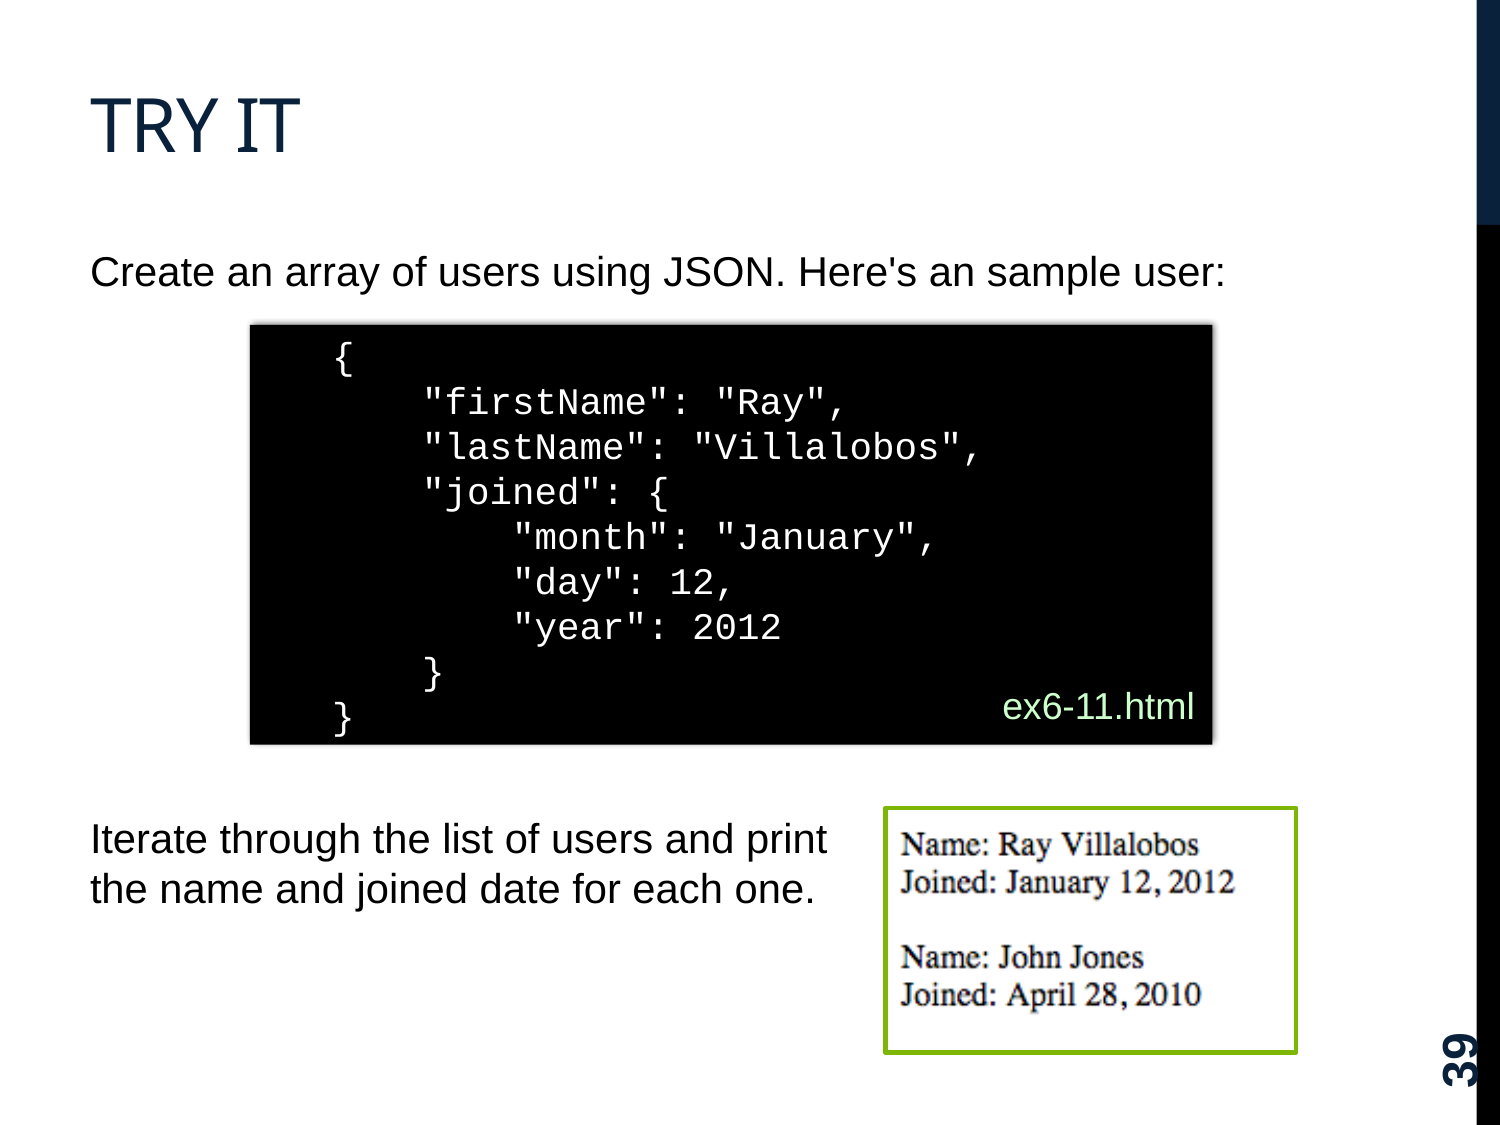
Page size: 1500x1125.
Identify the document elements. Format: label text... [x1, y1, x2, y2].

text_box ex6-11.html [987, 674, 1213, 735]
slide_number 39 [1427, 887, 1488, 1104]
title try it [75, 25, 1325, 175]
list Create an array of users using JSON. Here's an sample user: Iterate through the list of users and print the name and joined date for each one. [75, 237, 1325, 1005]
text_box { "firstName": "Ray", "lastName": "Villalobos", "joined": { "month": "January", "day": 12, "year": 2012 } } [249, 324, 1213, 745]
picture [886, 809, 1295, 1051]
